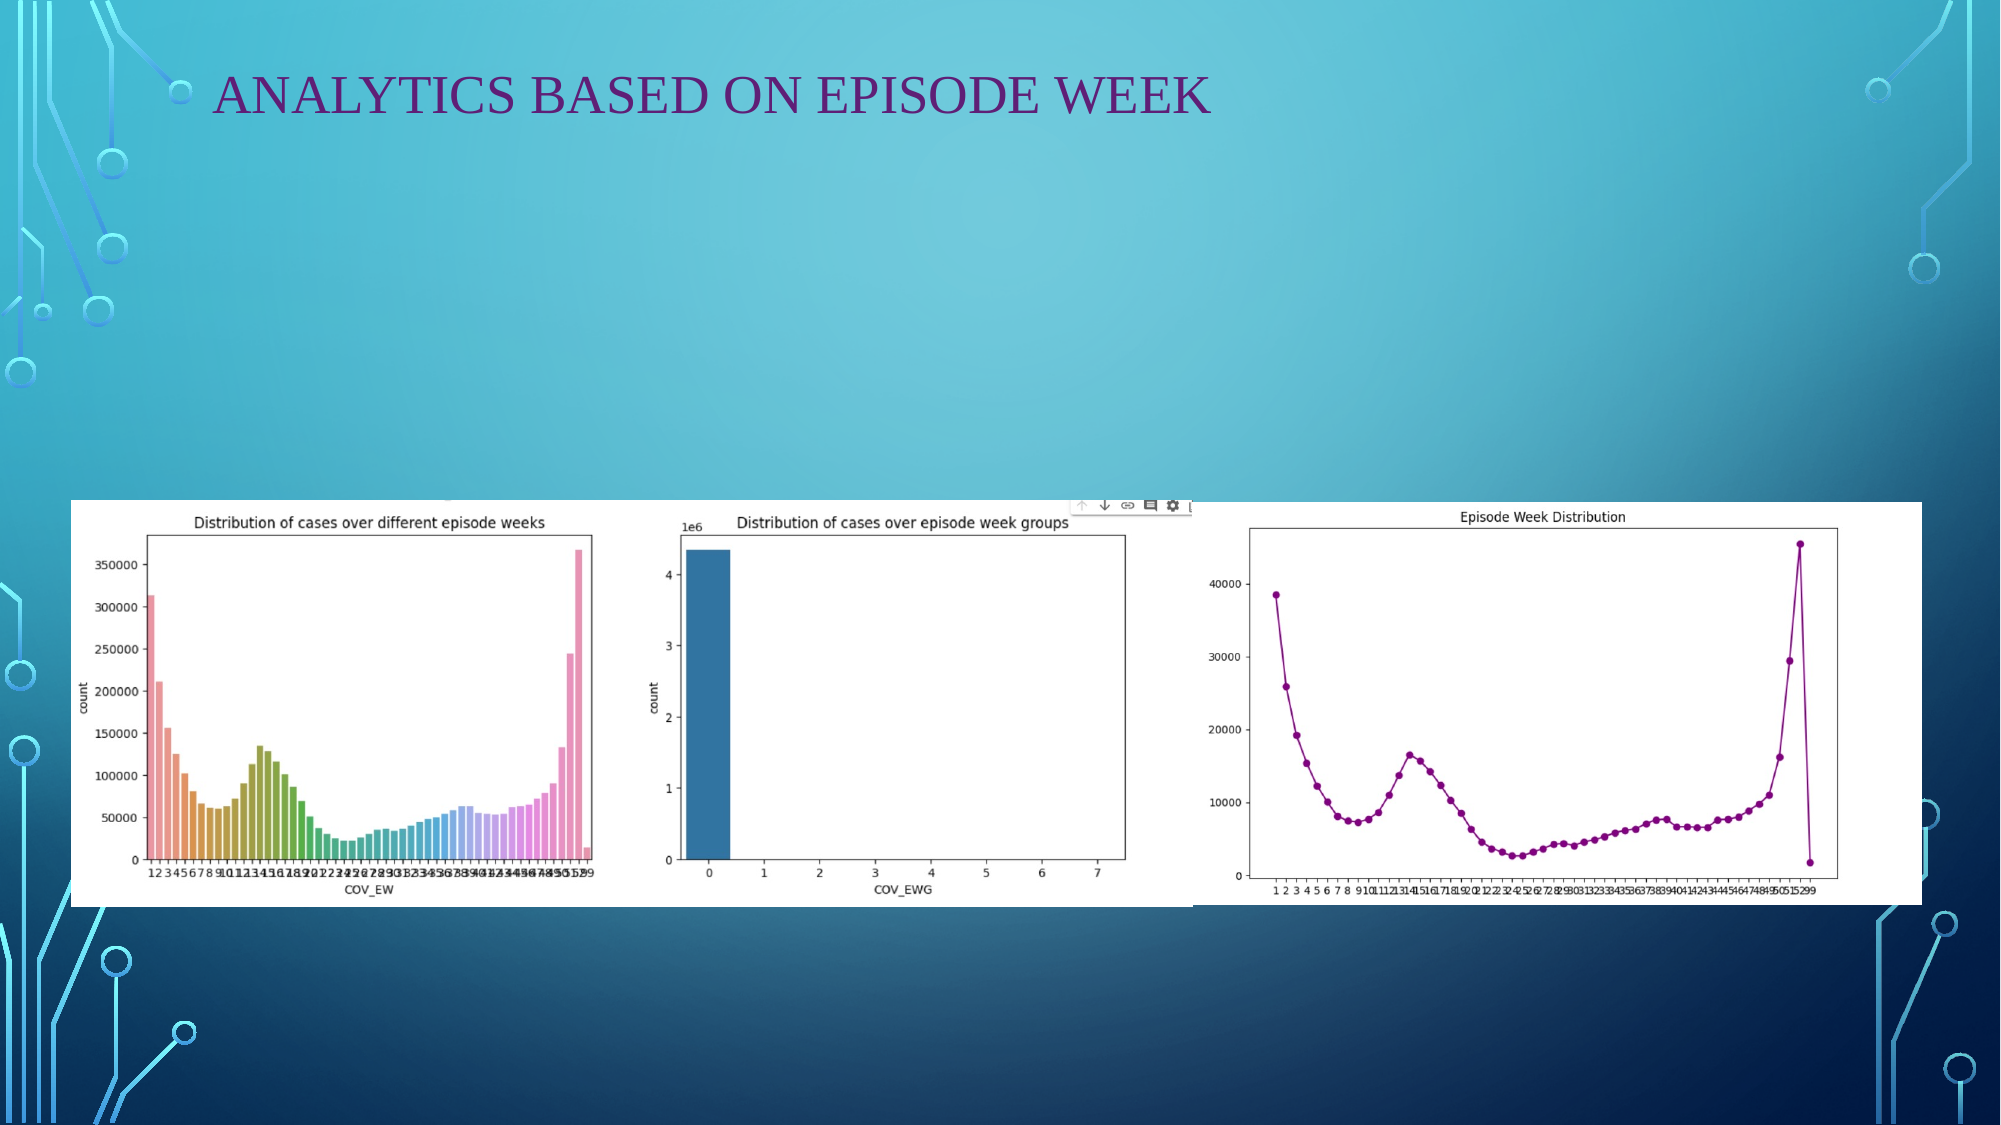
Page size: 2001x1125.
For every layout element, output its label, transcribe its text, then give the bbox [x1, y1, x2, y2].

picture [1192, 502, 1922, 906]
title Analytics based on Episode week [197, 58, 1822, 200]
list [71, 500, 1193, 907]
